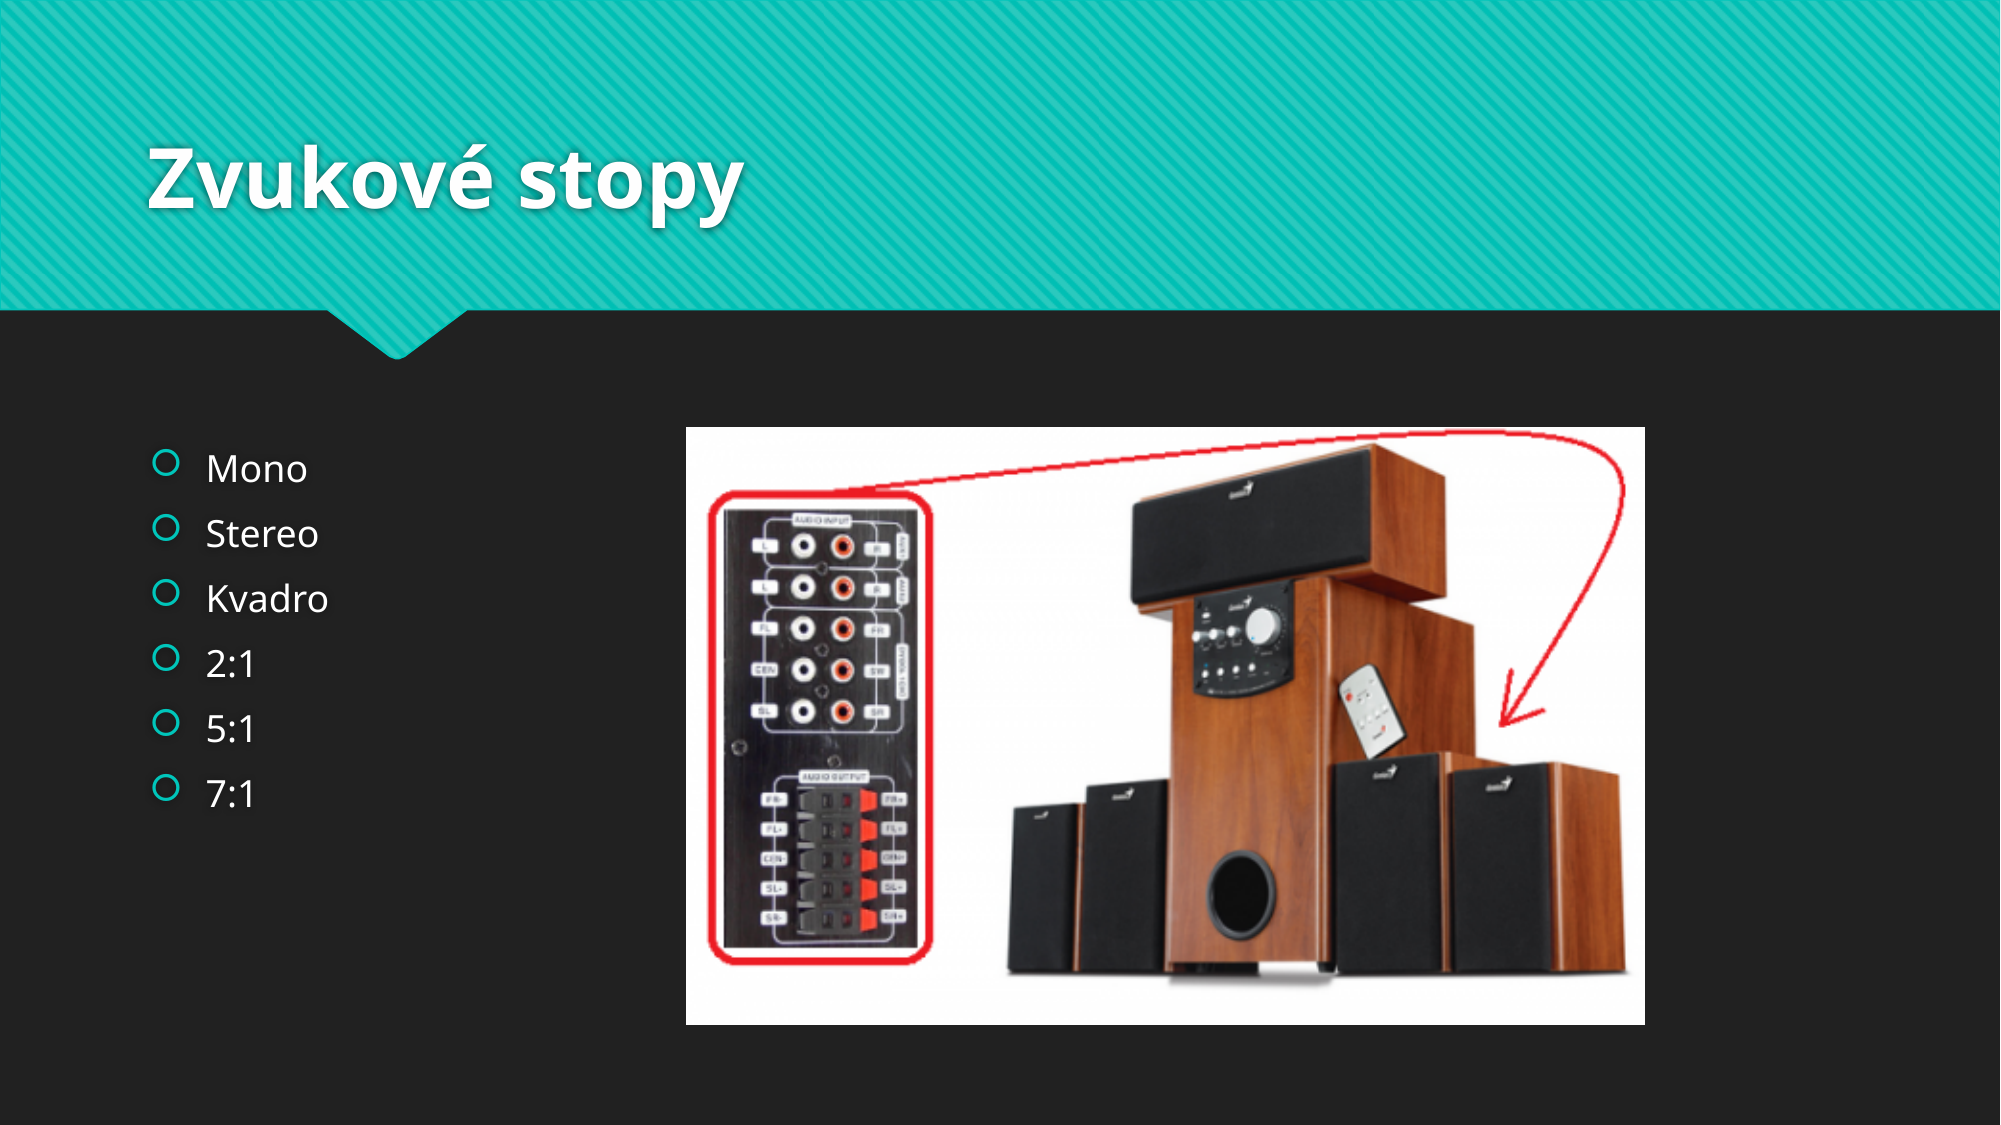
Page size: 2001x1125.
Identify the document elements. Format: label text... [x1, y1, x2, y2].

title Zvukové stopy [132, 73, 1868, 233]
list Mono Stereo Kvadro 2:1 5:1 7:1 [134, 364, 1866, 962]
picture [686, 426, 1645, 1026]
